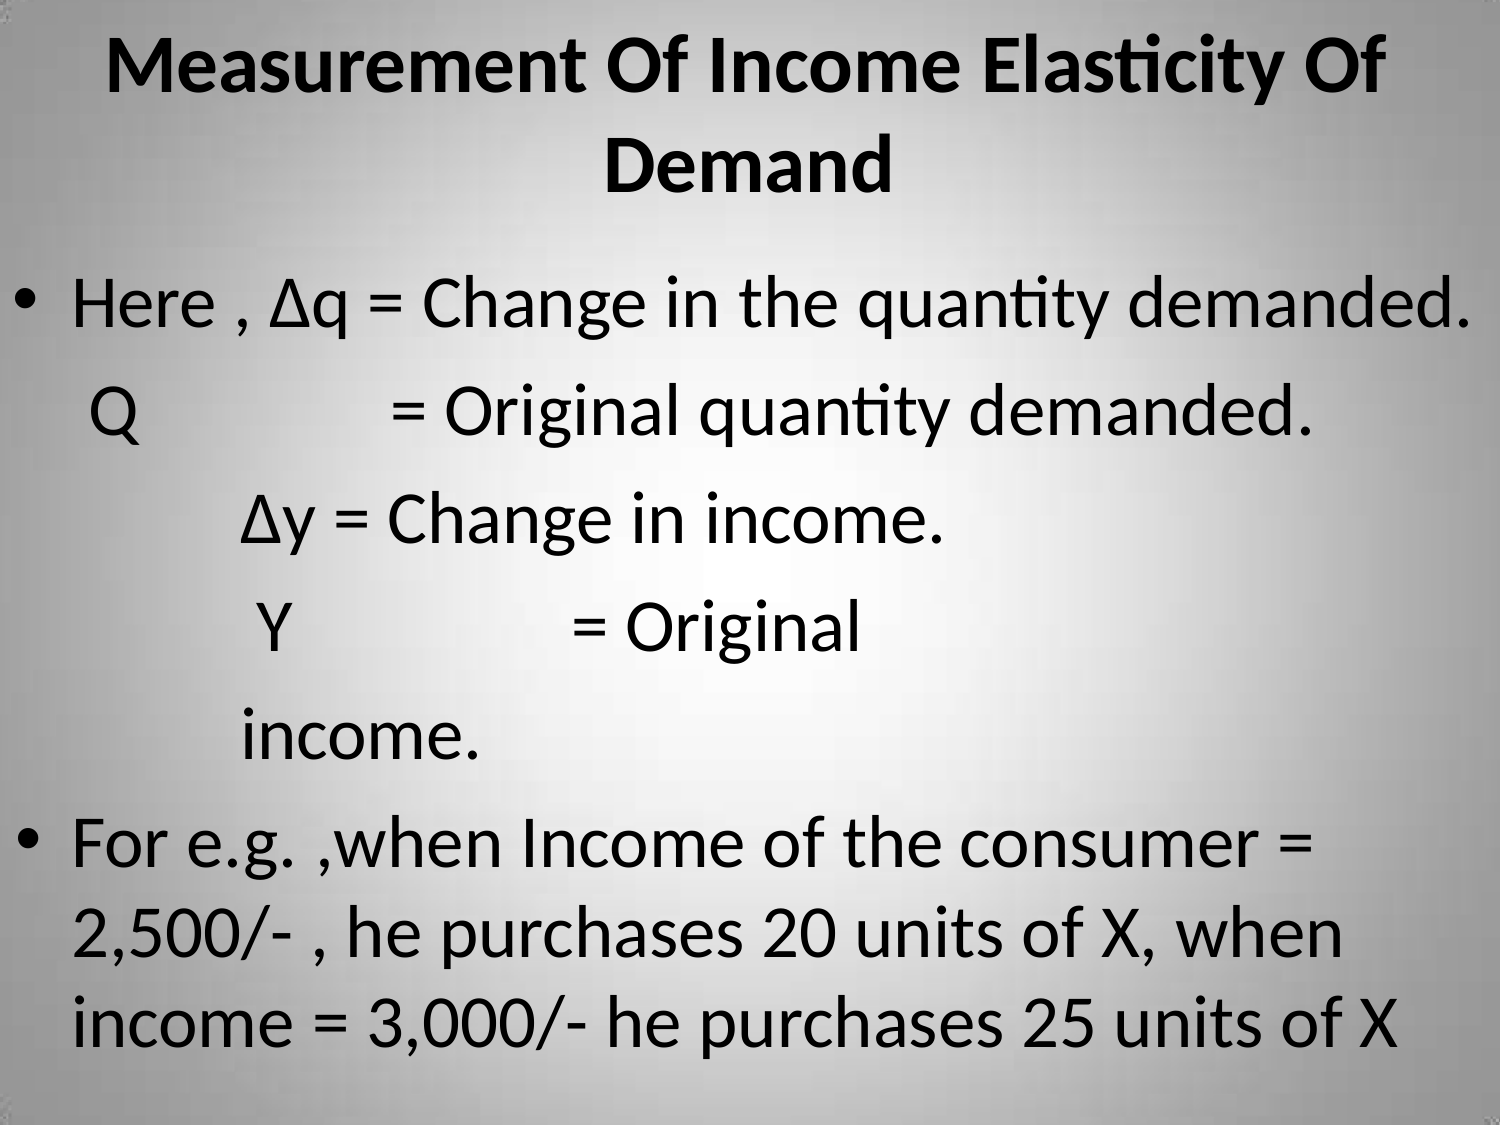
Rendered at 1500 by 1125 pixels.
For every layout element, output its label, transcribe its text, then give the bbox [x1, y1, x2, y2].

picture [0, 0, 1500, 1125]
title Measurement Of Income Elasticity Of Demand [24, 6, 1476, 209]
text_box Here , ∆q = Change in the quantity demanded. Q = Original quantity demanded. ∆y = Change in income. Y = Original income. For e.g. ,when Income of the consumer = 2,500/- , he purchases 20 units of X, when income = 3,000/- he purchases 25 units of X [12, 232, 1479, 1063]
